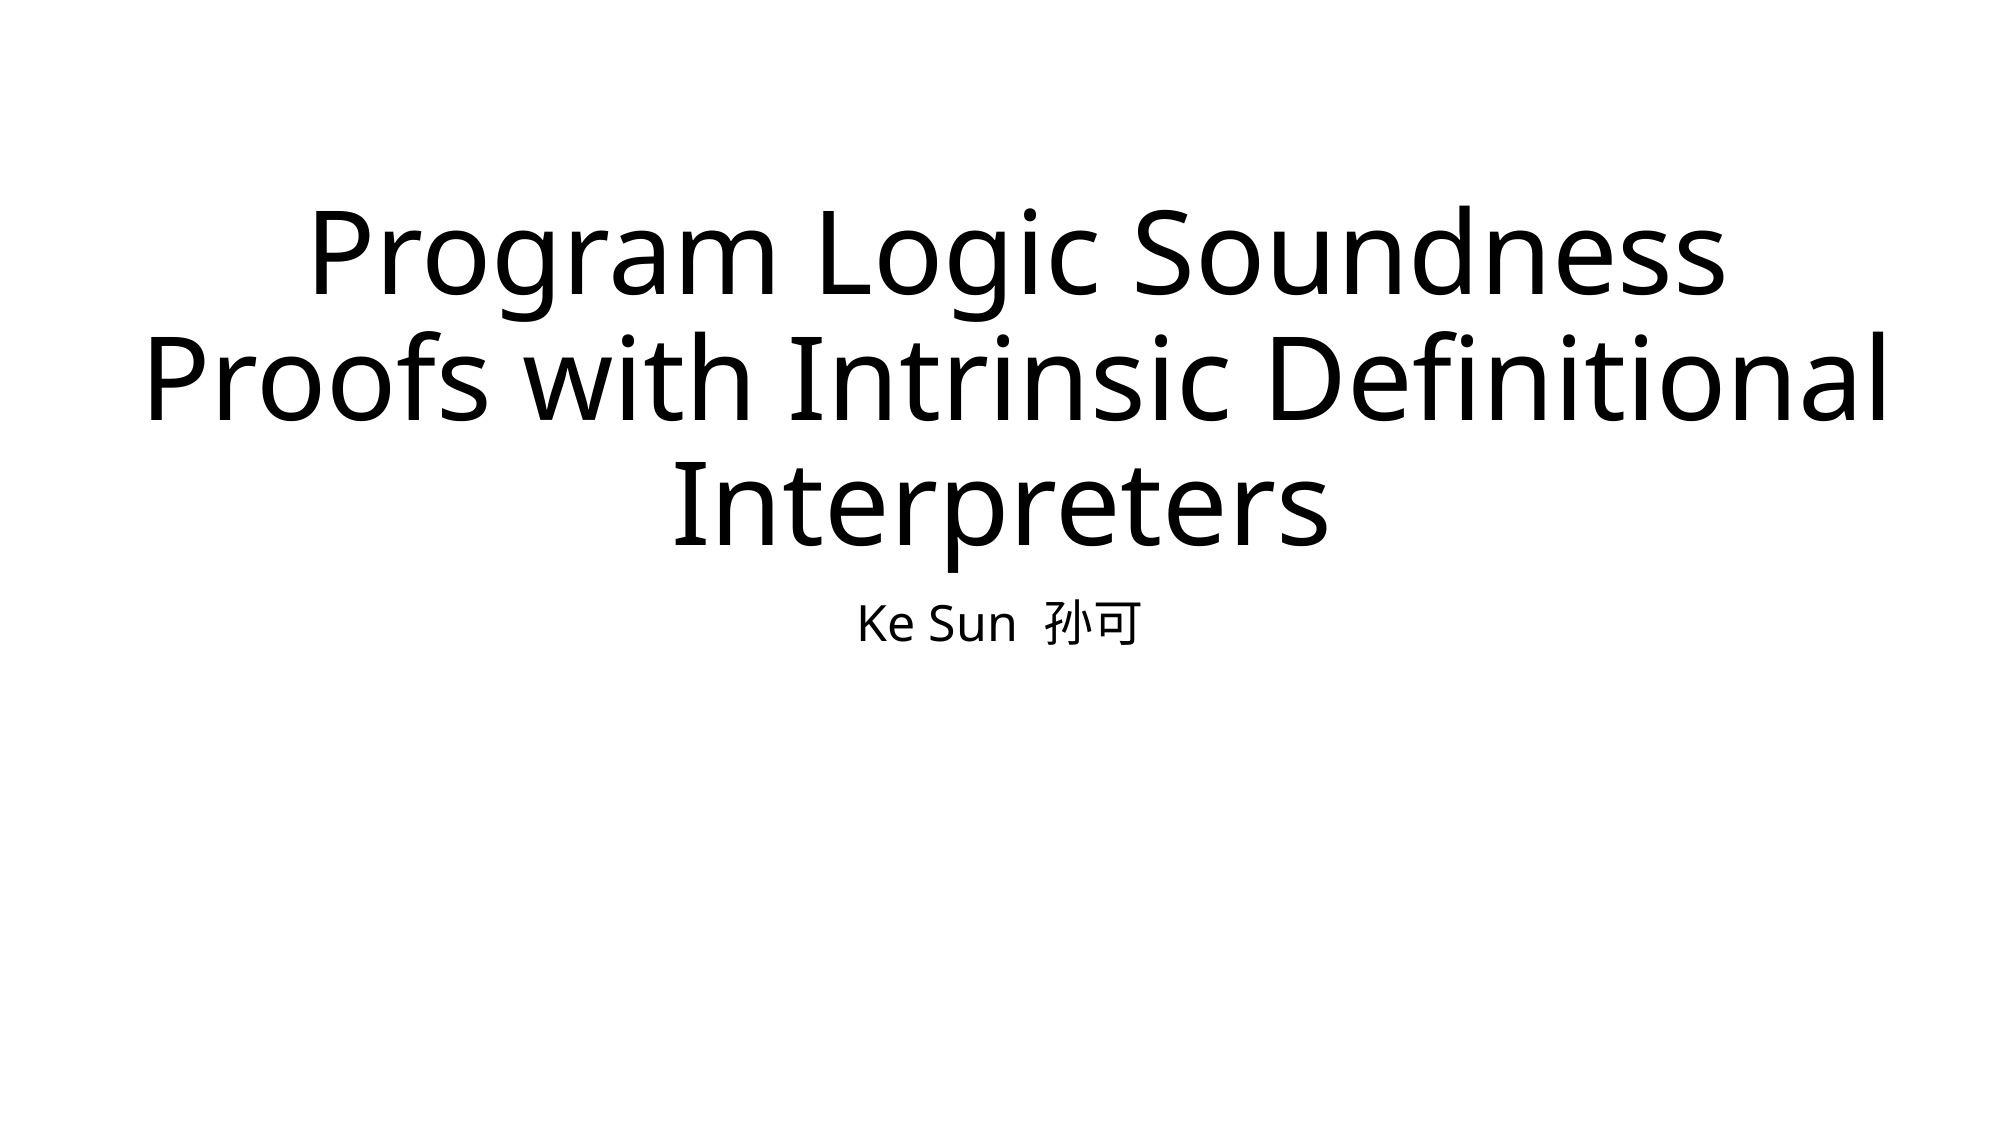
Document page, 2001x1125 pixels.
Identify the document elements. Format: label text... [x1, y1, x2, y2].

subtitle Ke Sun 孙可 [249, 590, 1750, 863]
title Program Logic Soundness Proofs with Intrinsic Definitional Interpreters [113, 186, 1921, 578]
